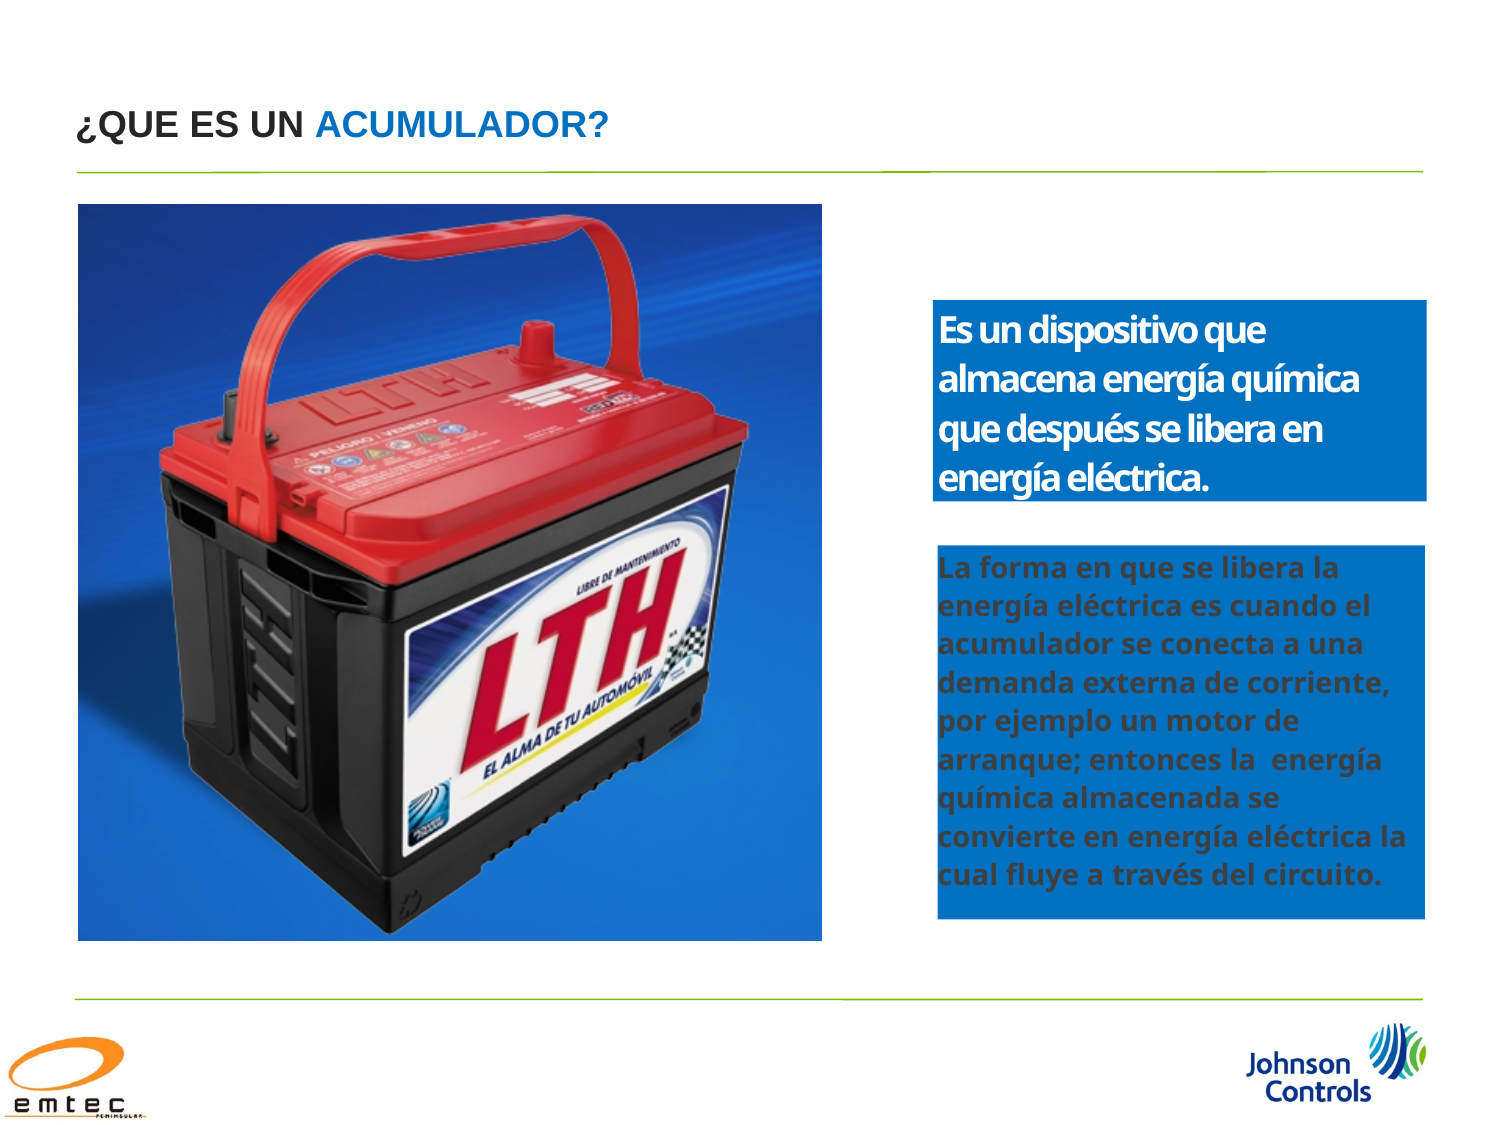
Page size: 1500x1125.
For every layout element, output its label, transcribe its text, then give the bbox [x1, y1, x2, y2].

title ¿QUE ES UN ACUMULADOR? [74, 95, 1326, 189]
text_box [931, 298, 1429, 504]
list Es un dispositivo que almacena energía química que después se libera en energía eléctrica. [937, 300, 1426, 435]
list La forma en que se libera la energía eléctrica es cuando el acumulador se conecta a una demanda externa de corriente, por ejemplo un motor de arranque; entonces la energía química almacenada se convierte en energía eléctrica la cual fluye a través del circuito. [937, 545, 1426, 920]
picture [0, 1027, 151, 1125]
picture [77, 204, 823, 942]
picture [1225, 1003, 1448, 1114]
